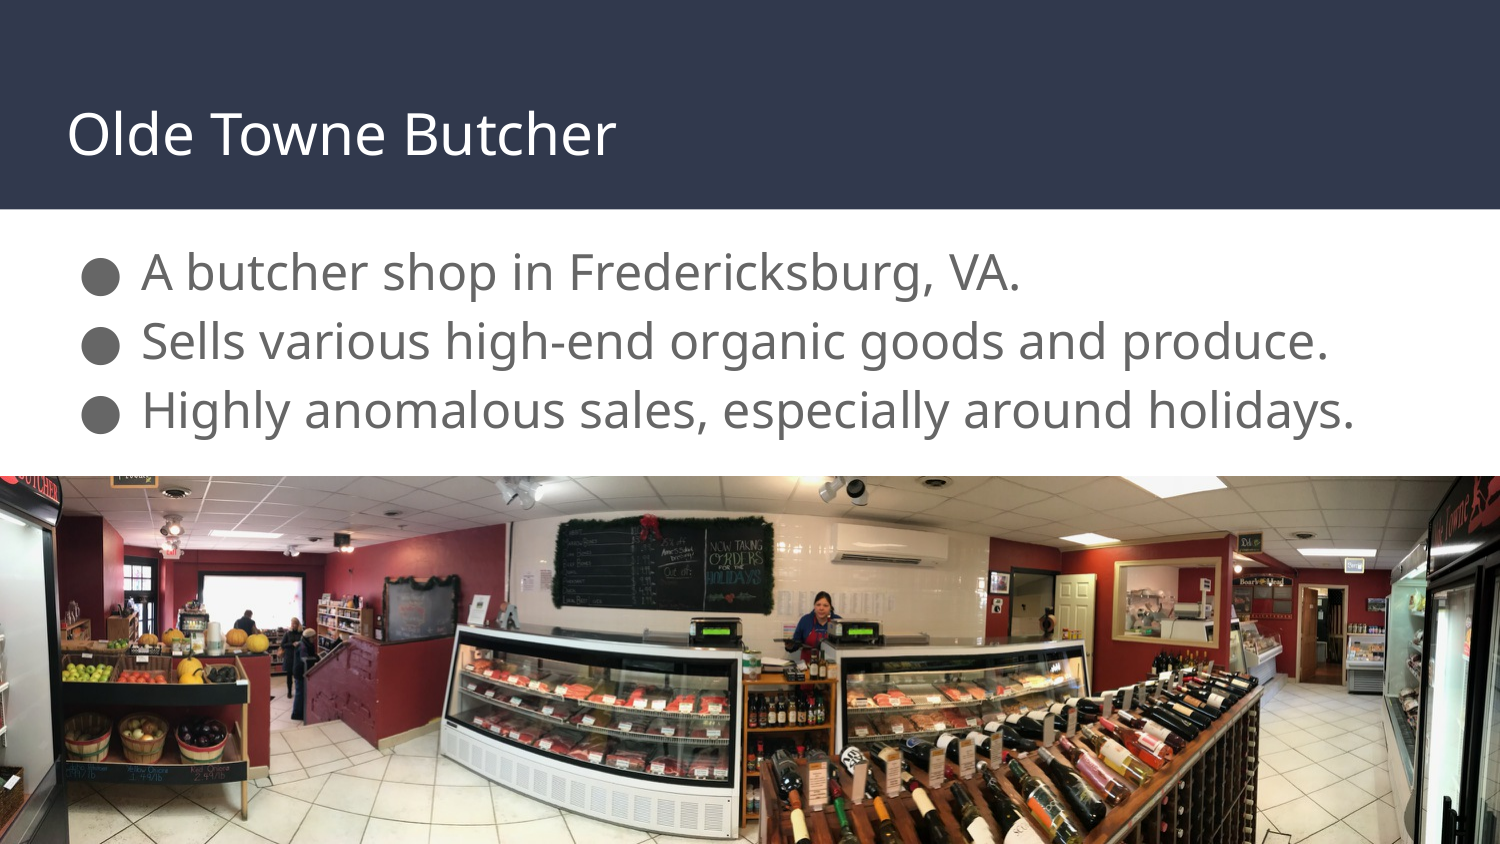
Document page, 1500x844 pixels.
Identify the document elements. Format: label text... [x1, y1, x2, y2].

picture [0, 476, 1500, 844]
title Olde Towne Butcher [51, 82, 1449, 185]
list A butcher shop in Fredericksburg, VA. Sells various high-end organic goods and produce. Highly anomalous sales, especially around holidays. [51, 216, 1449, 475]
